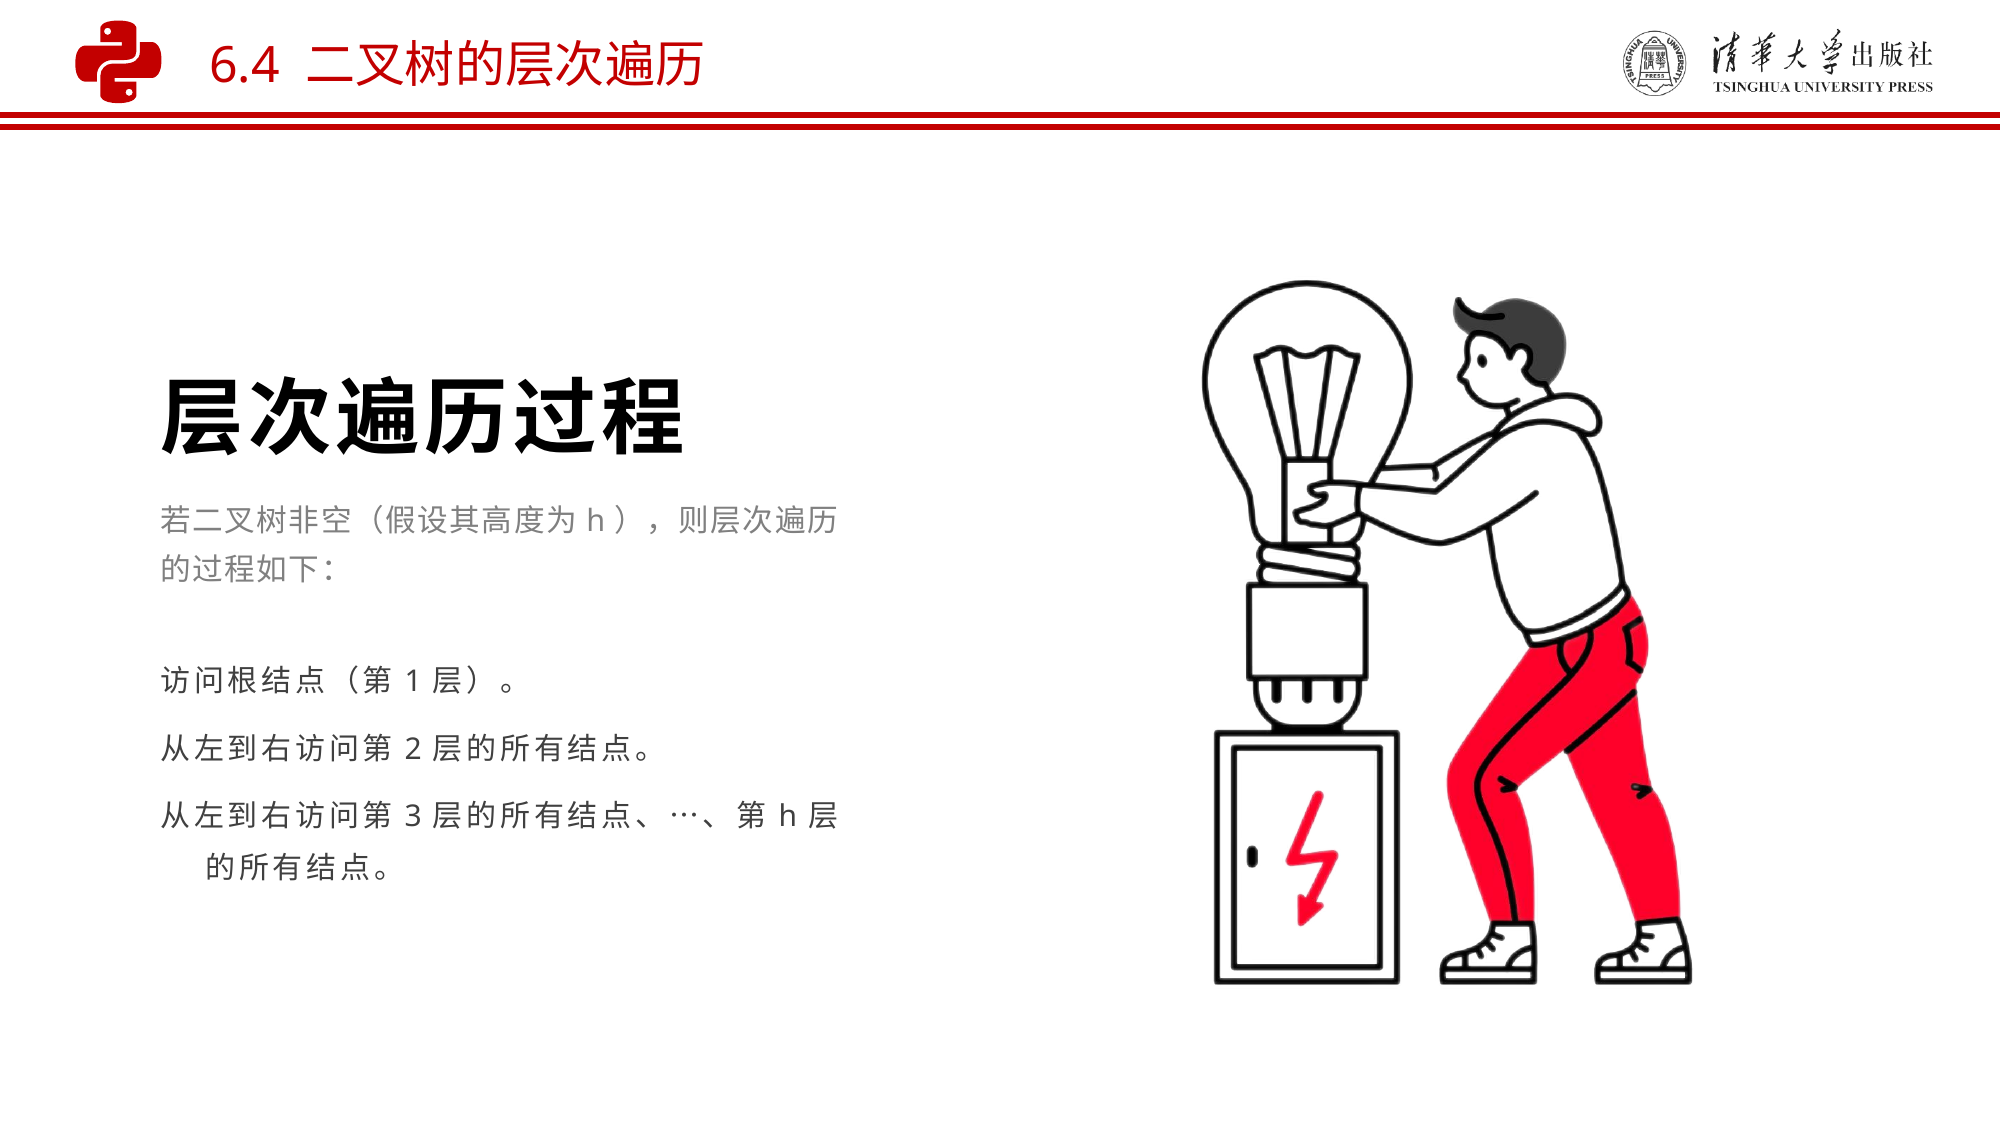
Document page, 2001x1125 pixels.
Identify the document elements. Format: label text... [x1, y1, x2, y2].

text_box 层次遍历过程 [149, 218, 876, 477]
text_box 6.4 二叉树的层次遍历 [194, 24, 720, 100]
picture [1028, 184, 1845, 1035]
text_box 若二叉树非空（假设其高度为h），则层次遍历的过程如下： [149, 487, 876, 595]
text_box [47, 149, 1953, 1076]
text_box 访问根结点（第1层）。 从左到右访问第2层的所有结点。 从左到右访问第3层的所有结点、…、第h层的所有结点。 [149, 644, 876, 893]
